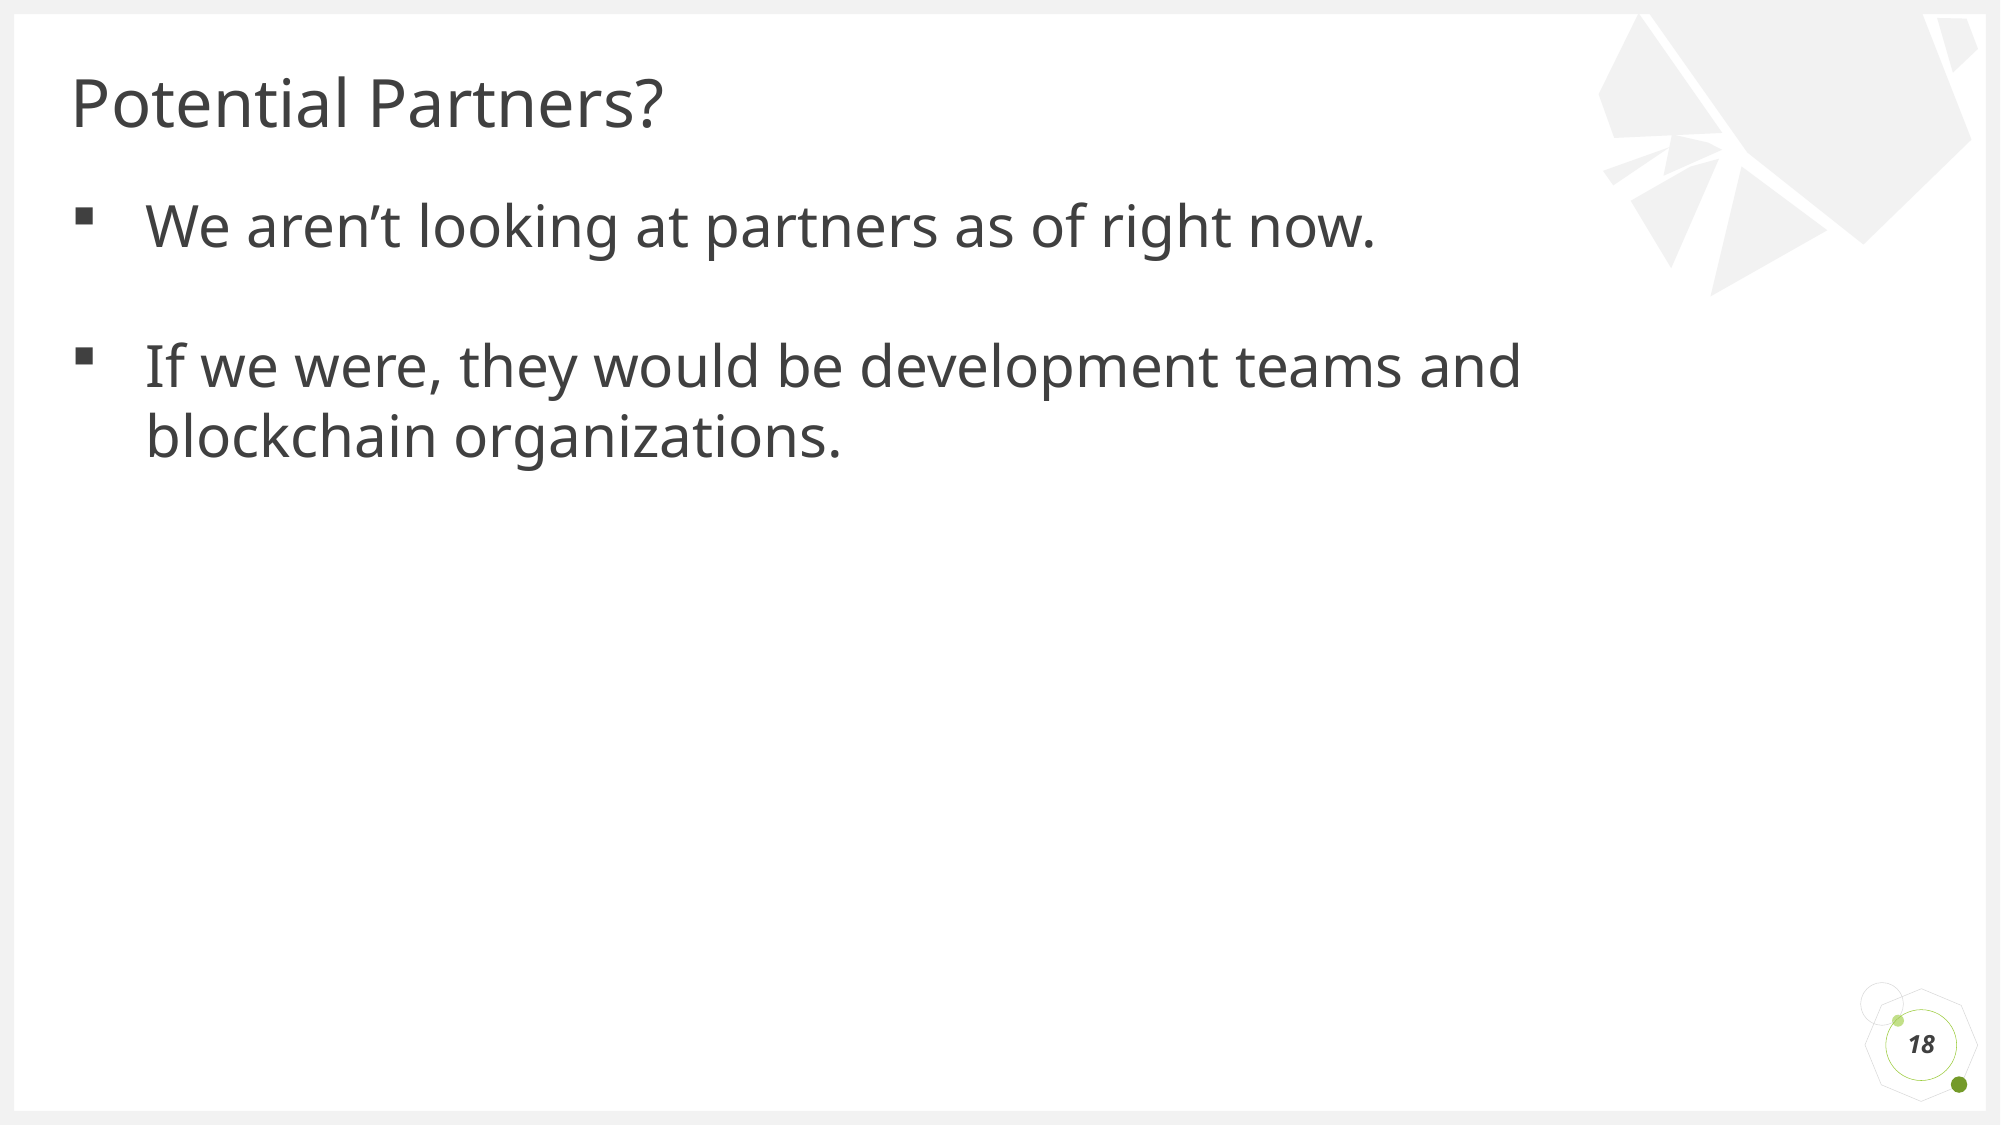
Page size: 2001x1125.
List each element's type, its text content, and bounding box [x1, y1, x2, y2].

title Potential Partners? [70, 70, 1932, 142]
slide_number 18 [1885, 1009, 1957, 1081]
text_box We aren’t looking at partners as of right now. If we were, they would be development teams and blockchain organizations. [70, 189, 1621, 916]
